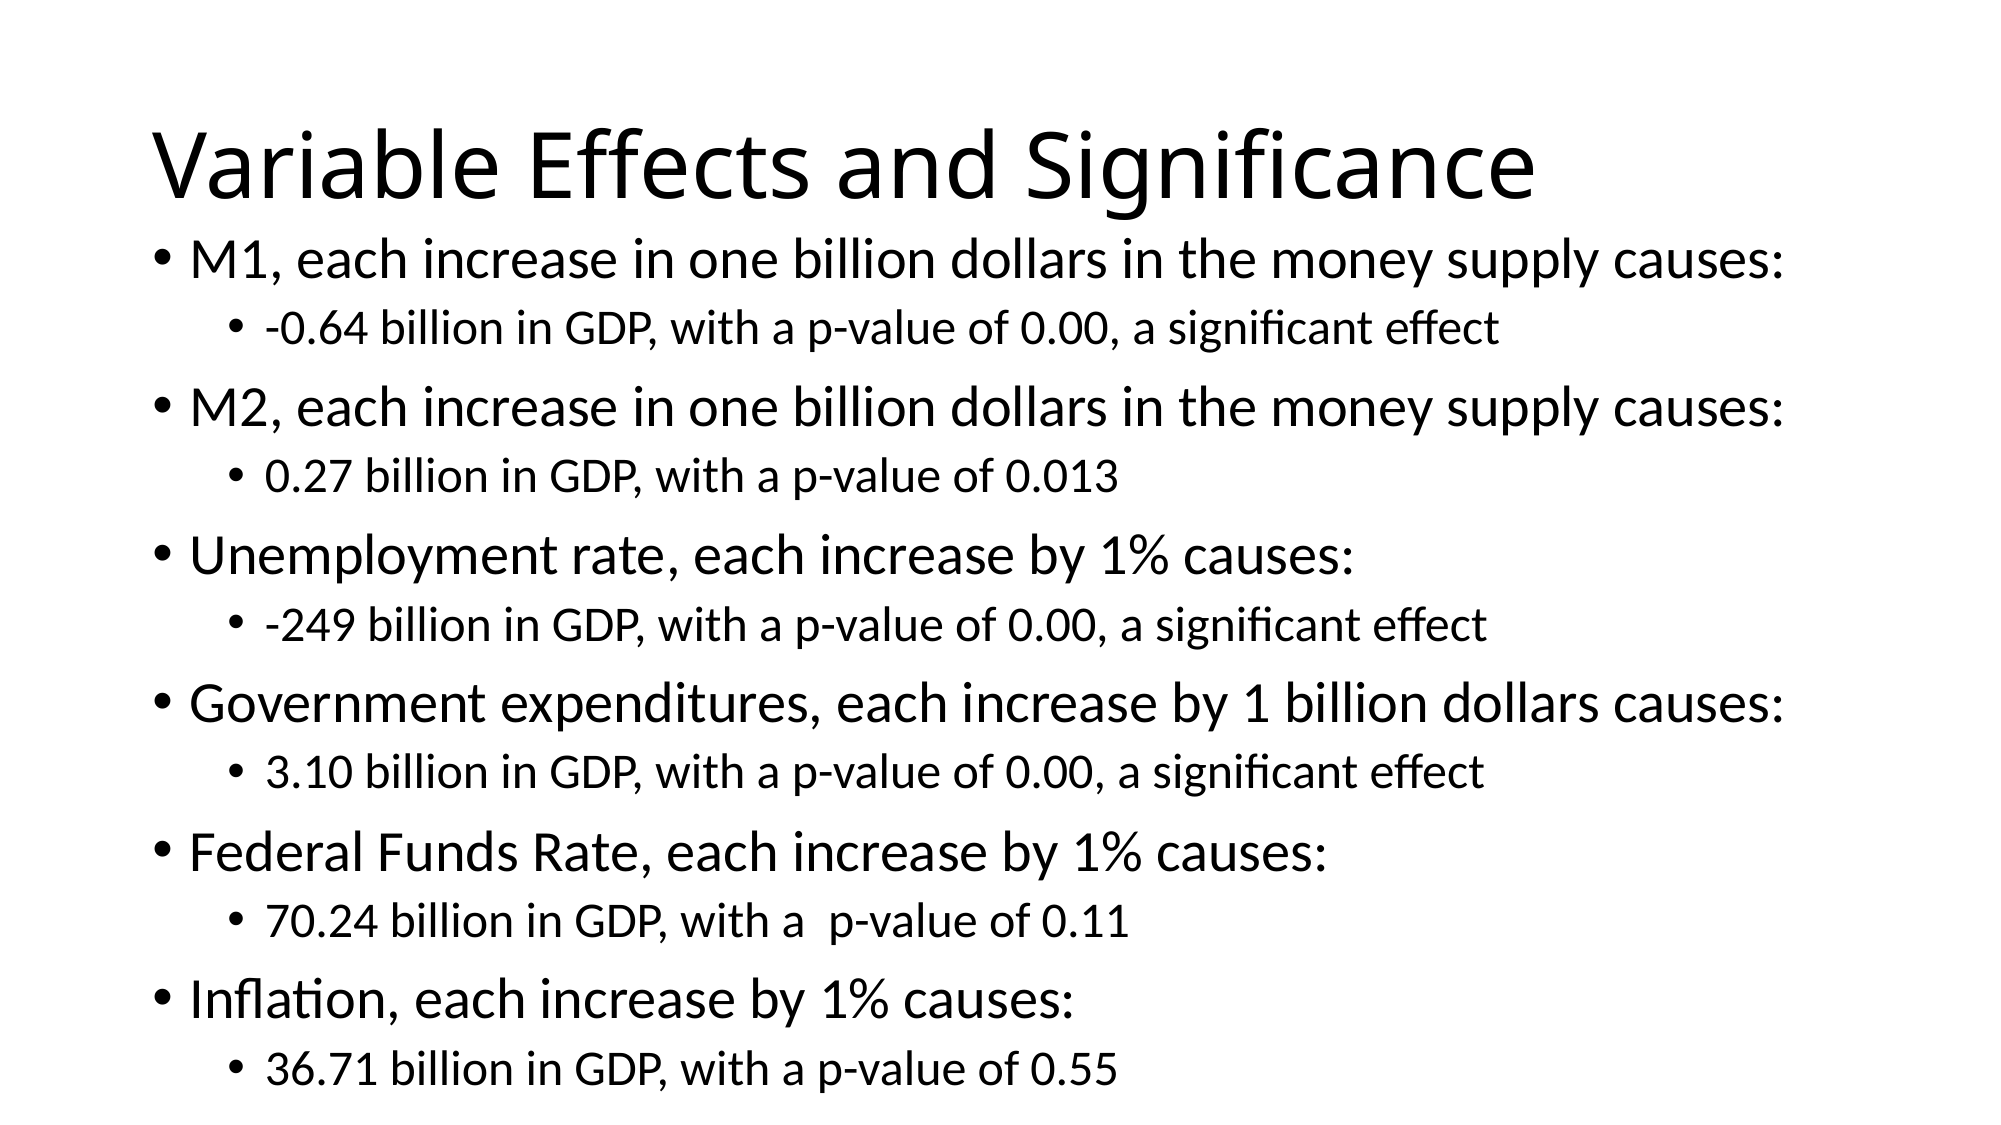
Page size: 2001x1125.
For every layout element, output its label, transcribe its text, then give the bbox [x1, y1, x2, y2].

list M1, each increase in one billion dollars in the money supply causes: -0.64 billion in GDP, with a p-value of 0.00, a significant effect M2, each increase in one billion dollars in the money supply causes: 0.27 billion in GDP, with a p-value of 0.013 Unemployment rate, each increase by 1% causes: -249 billion in GDP, with a p-value of 0.00, a significant effect Government expenditures, each increase by 1 billion dollars causes: 3.10 billion in GDP, with a p-value of 0.00, a significant effect Federal Funds Rate, each increase by 1% causes: 70.24 billion in GDP, with a p-value of 0.11 Inflation, each increase by 1% causes: 36.71 billion in GDP, with a p-value of 0.55 [137, 220, 1863, 1105]
title Variable Effects and Significance [137, 59, 1863, 220]
